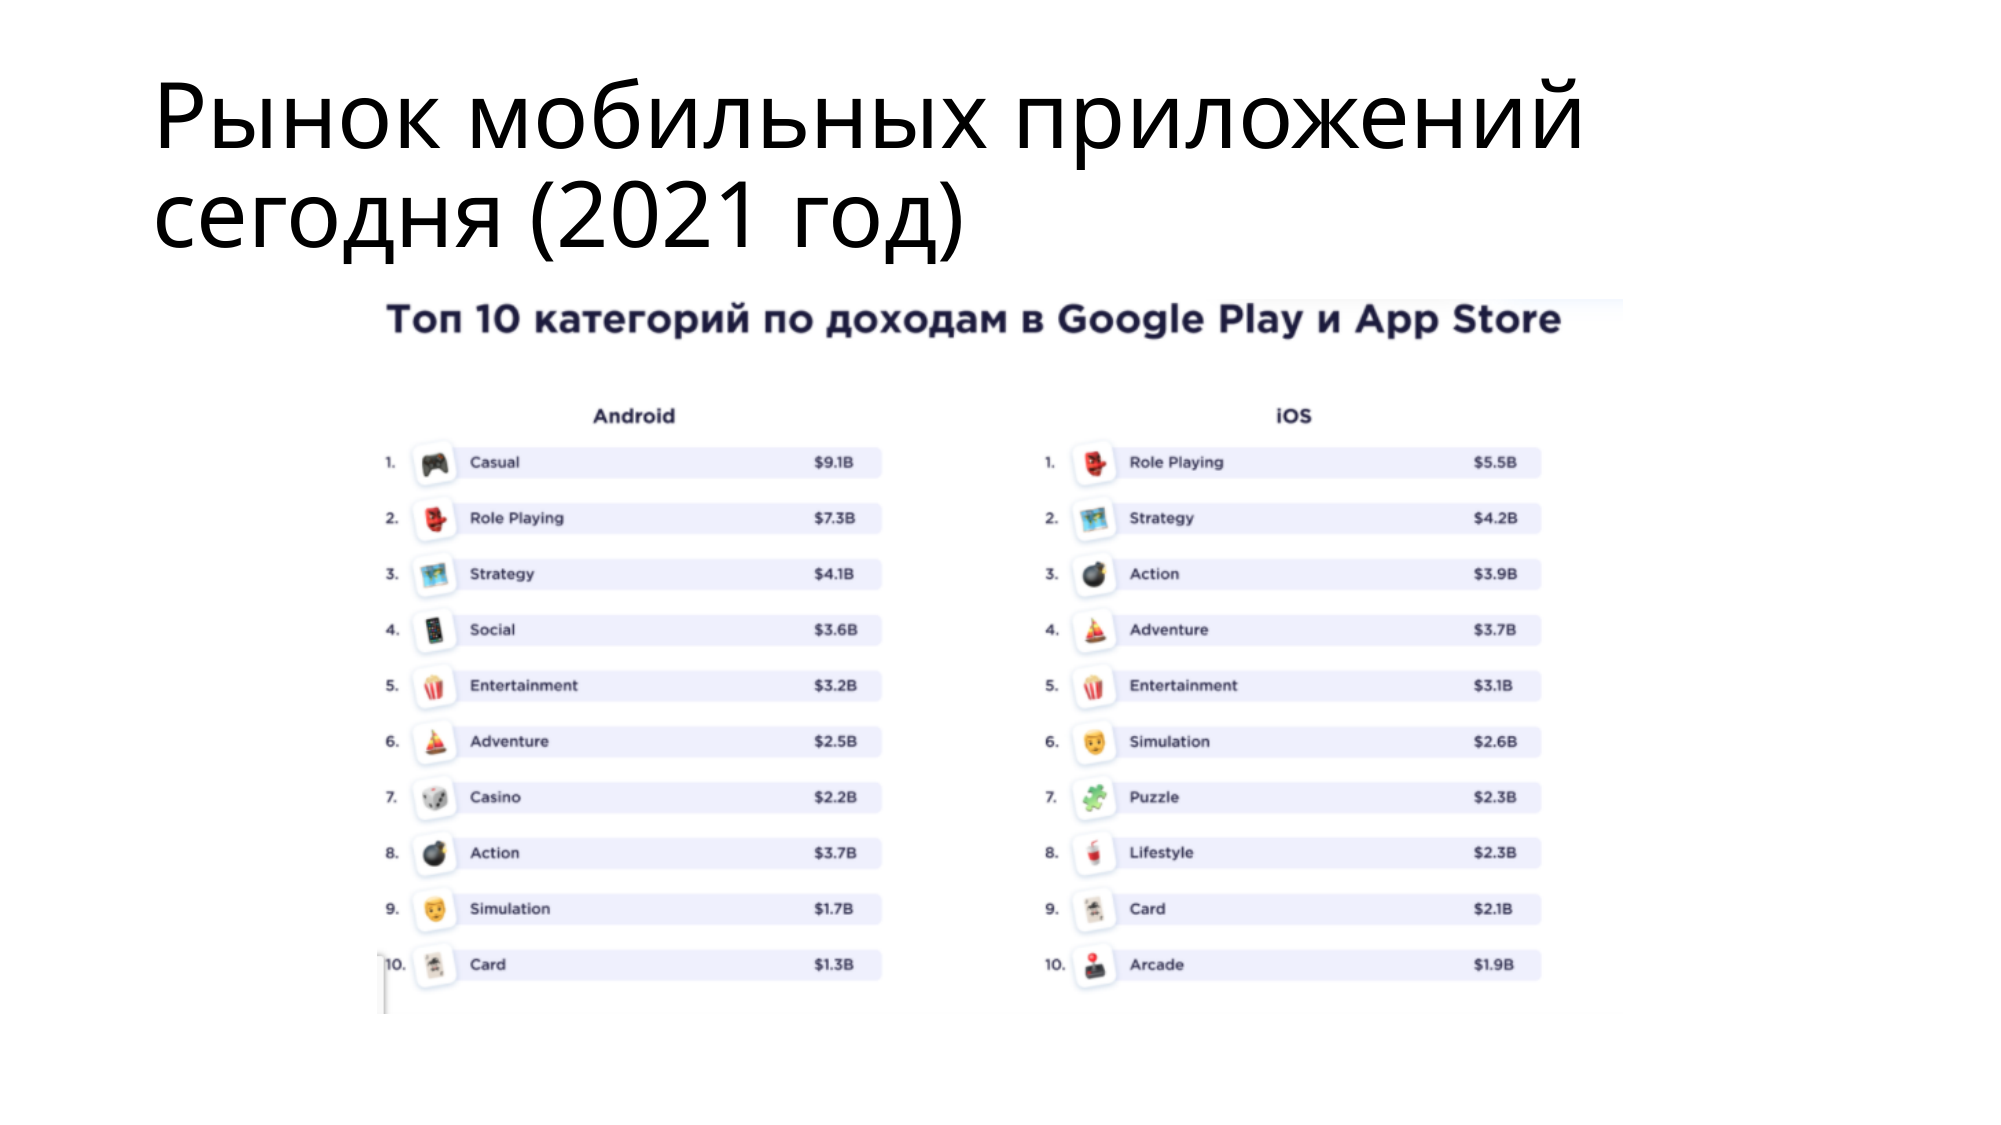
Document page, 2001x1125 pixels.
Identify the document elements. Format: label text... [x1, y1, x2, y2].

title Рынок мобильных приложений сегодня (2021 год) [137, 59, 1863, 278]
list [377, 299, 1623, 1014]
